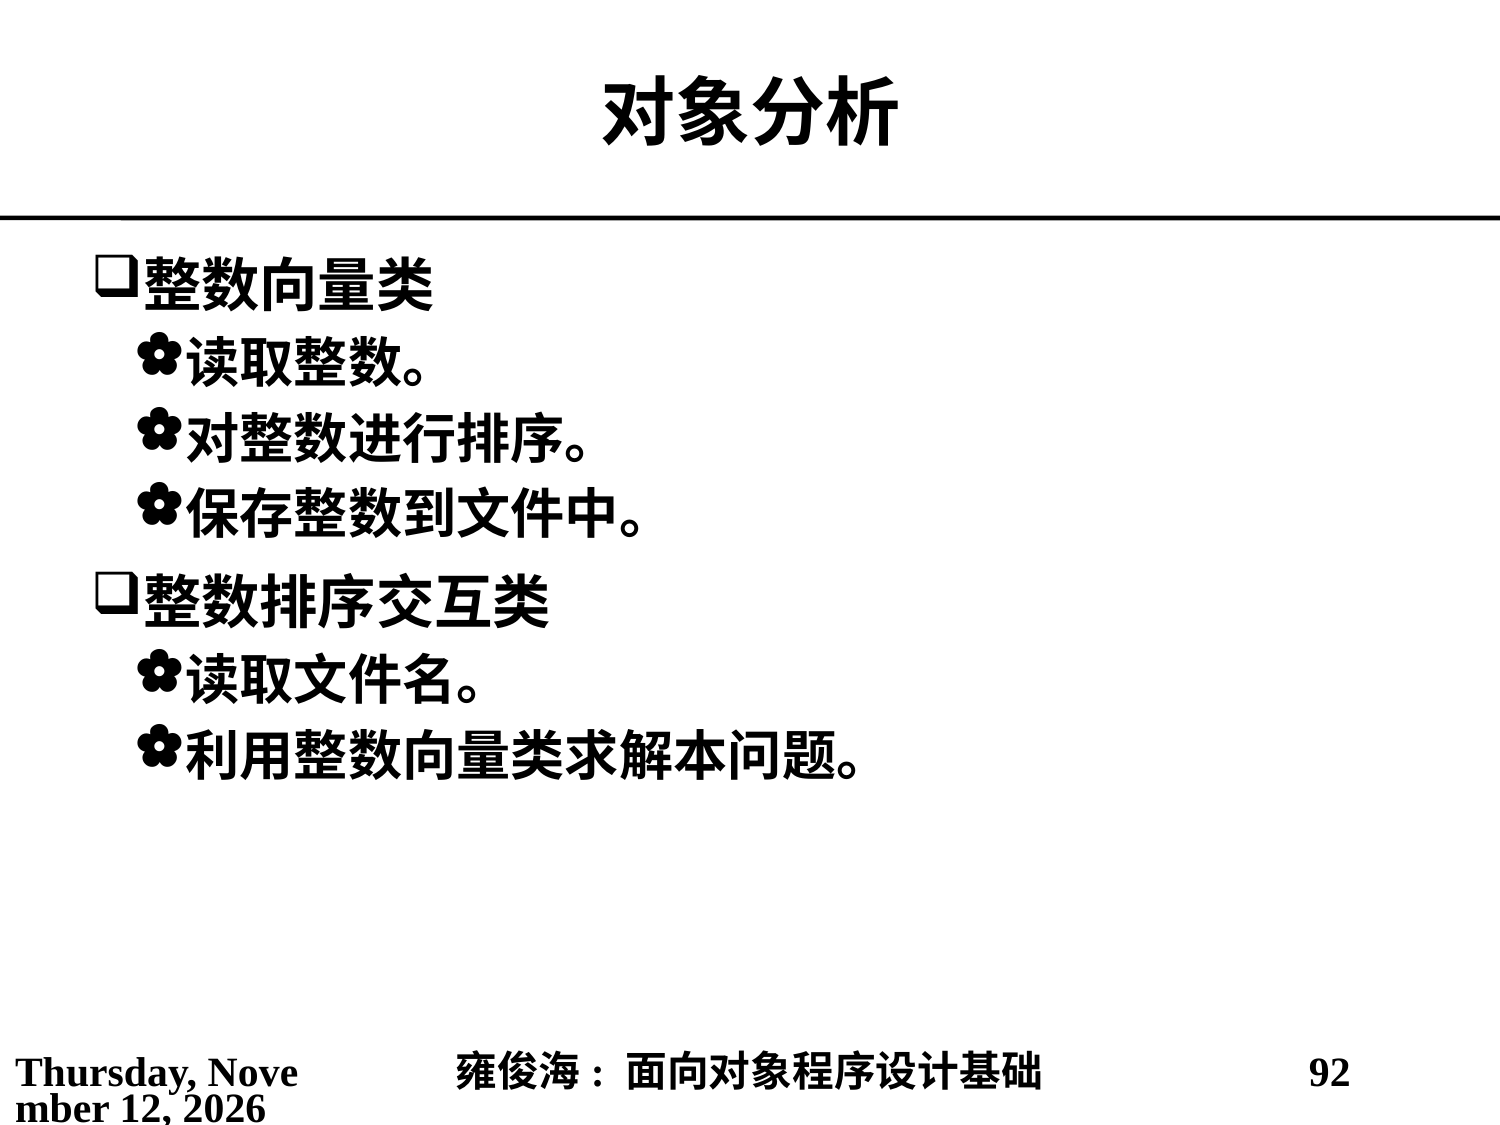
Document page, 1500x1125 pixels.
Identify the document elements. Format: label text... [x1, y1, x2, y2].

title 对象分析 [0, 0, 1500, 217]
footer 雍俊海: 面向对象程序设计基础 [337, 1042, 1161, 1103]
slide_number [0, 1042, 337, 1103]
slide_number 92 [1161, 1042, 1499, 1103]
list 整数向量类 读取整数。 对整数进行排序。 保存整数到文件中。 整数排序交互类 读取文件名。 利用整数向量类求解本问题。 [75, 240, 1425, 1042]
